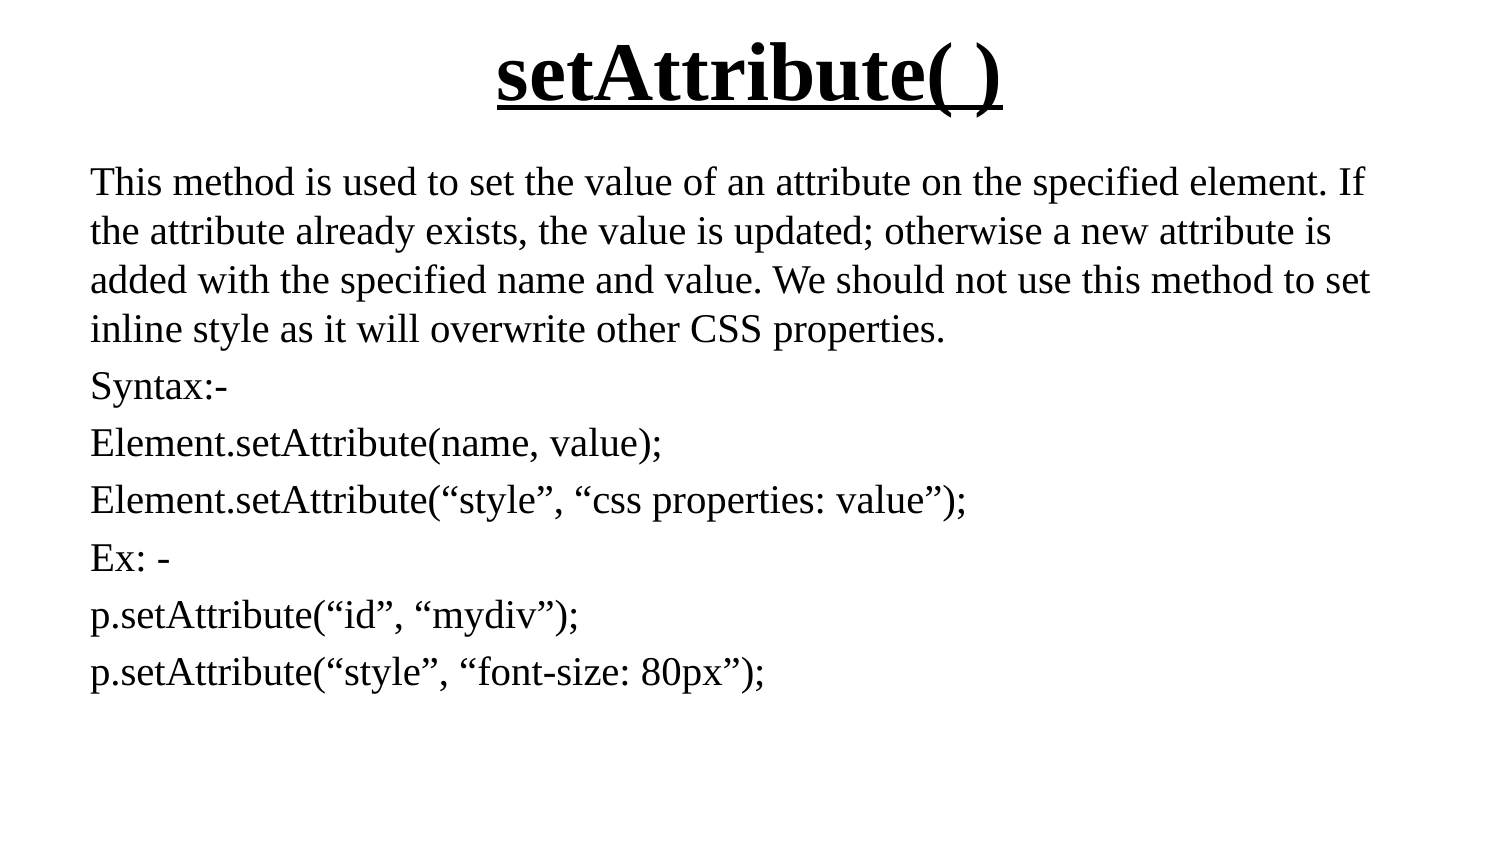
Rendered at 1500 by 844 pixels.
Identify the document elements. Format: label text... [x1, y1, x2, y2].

list This method is used to set the value of an attribute on the specified element. If the attribute already exists, the value is updated; otherwise a new attribute is added with the specified name and value. We should not use this method to set inline style as it will overwrite other CSS properties. Syntax:- Element.setAttribute(name, value); Element.setAttribute(“style”, “css properties: value”); Ex: - p.setAttribute(“id”, “mydiv”); p.setAttribute(“style”, “font-size: 80px”); [75, 146, 1425, 704]
title setAttribute( ) [75, 0, 1425, 138]
